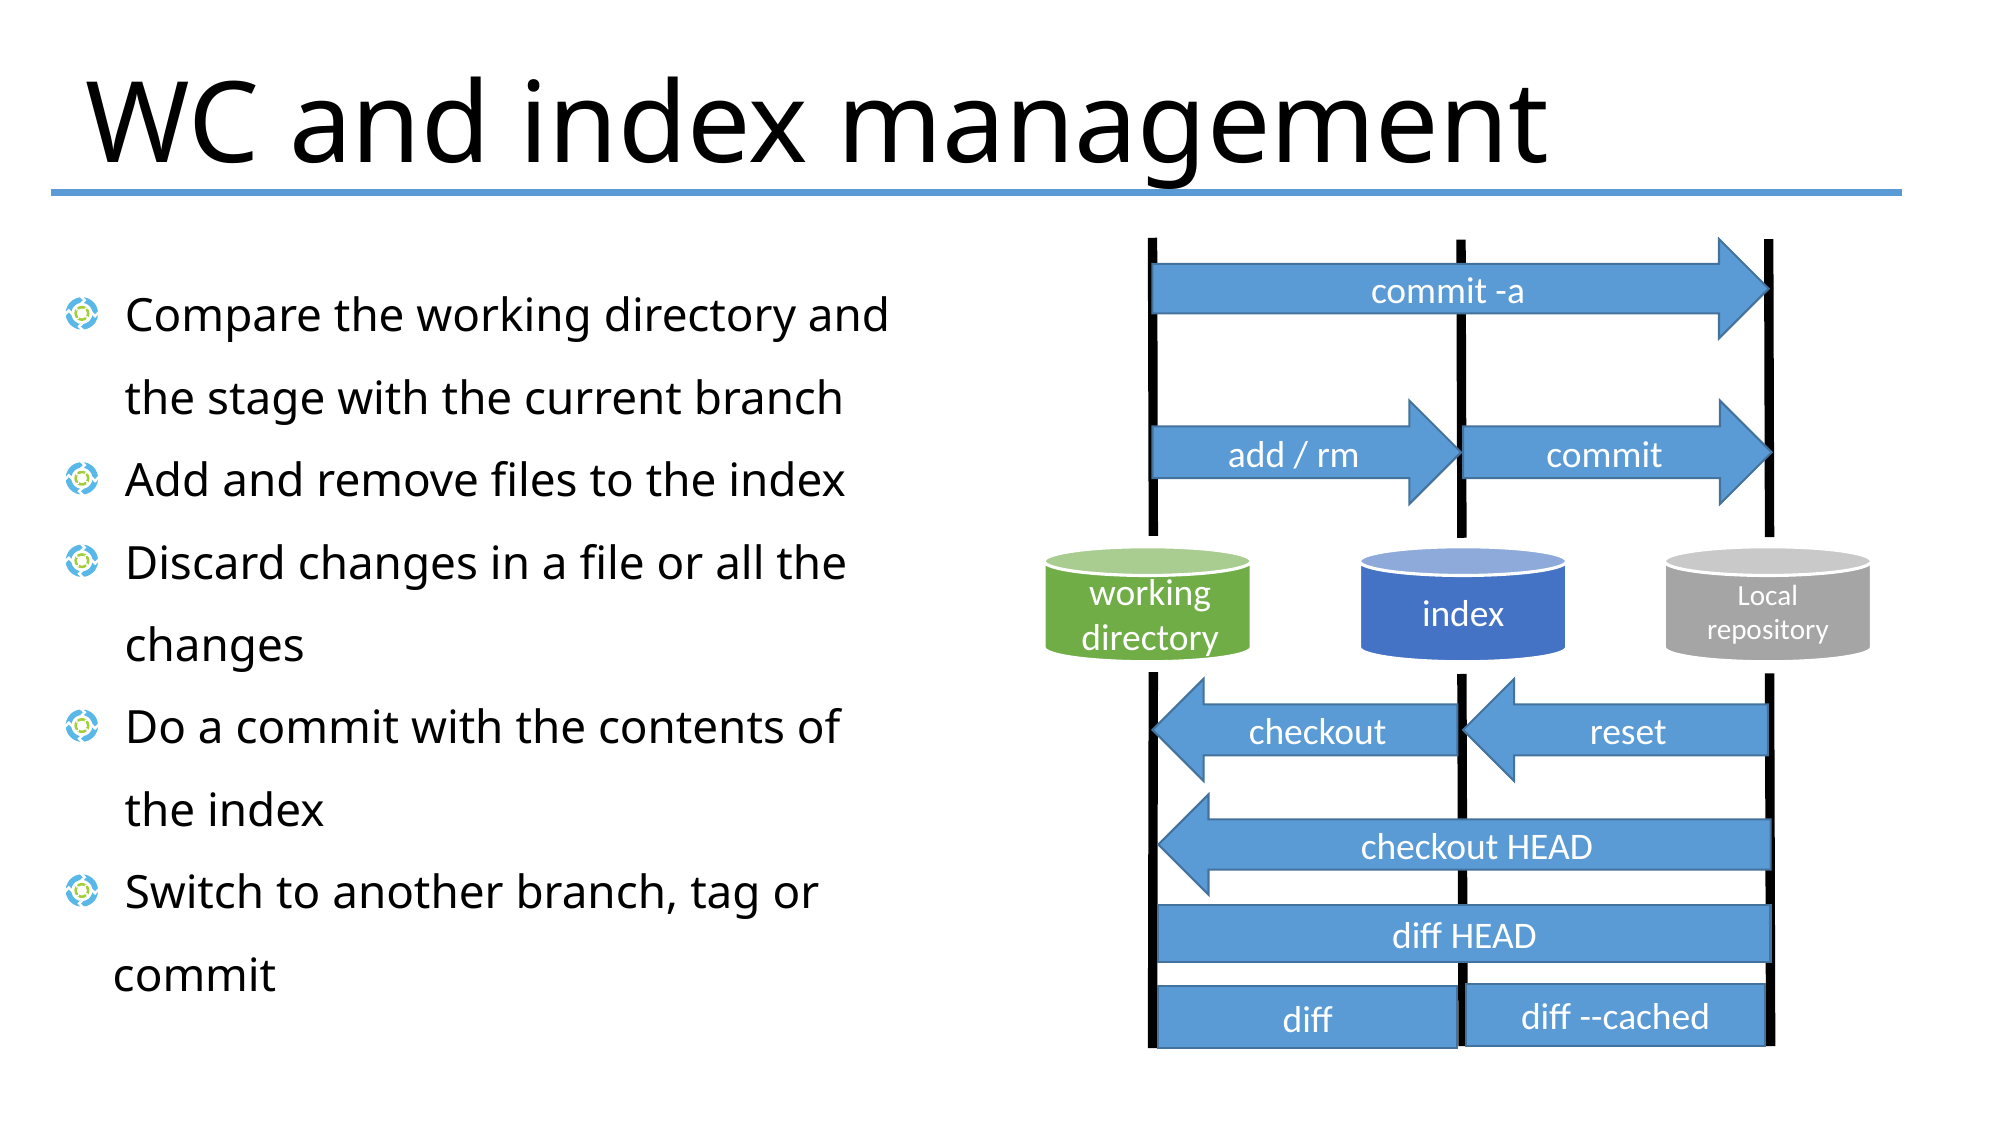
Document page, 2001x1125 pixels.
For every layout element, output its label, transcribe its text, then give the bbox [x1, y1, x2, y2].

text_box diff --cached [1465, 983, 1766, 1047]
text_box diff HEAD [1157, 904, 1461, 963]
text_box index [1407, 581, 1520, 641]
text_box add / rm [1154, 398, 1461, 507]
text_box diff HEAD [1464, 904, 1769, 963]
text_box working directory [1066, 560, 1234, 666]
text_box checkout HEAD [1464, 818, 1769, 871]
text_box commit -a [1462, 236, 1768, 341]
text_box [1357, 545, 1569, 664]
text_box [1042, 545, 1253, 658]
text_box reset [1464, 676, 1769, 784]
text_box Local repository [1692, 568, 1844, 654]
text_box checkout [1154, 676, 1459, 784]
text_box WC and index management [70, 42, 1566, 189]
text_box Compare the working directory and the stage with the current branch Add and remove files to the index Discard changes in a file or all the changes Do a commit with the contents of the index Switch to another branch, tag or commit [51, 251, 941, 1008]
text_box [1662, 545, 1874, 664]
text_box checkout HEAD [1156, 791, 1461, 898]
text_box commit [1462, 398, 1768, 507]
text_box commit -a [1154, 262, 1461, 315]
text_box diff [1157, 985, 1458, 1049]
